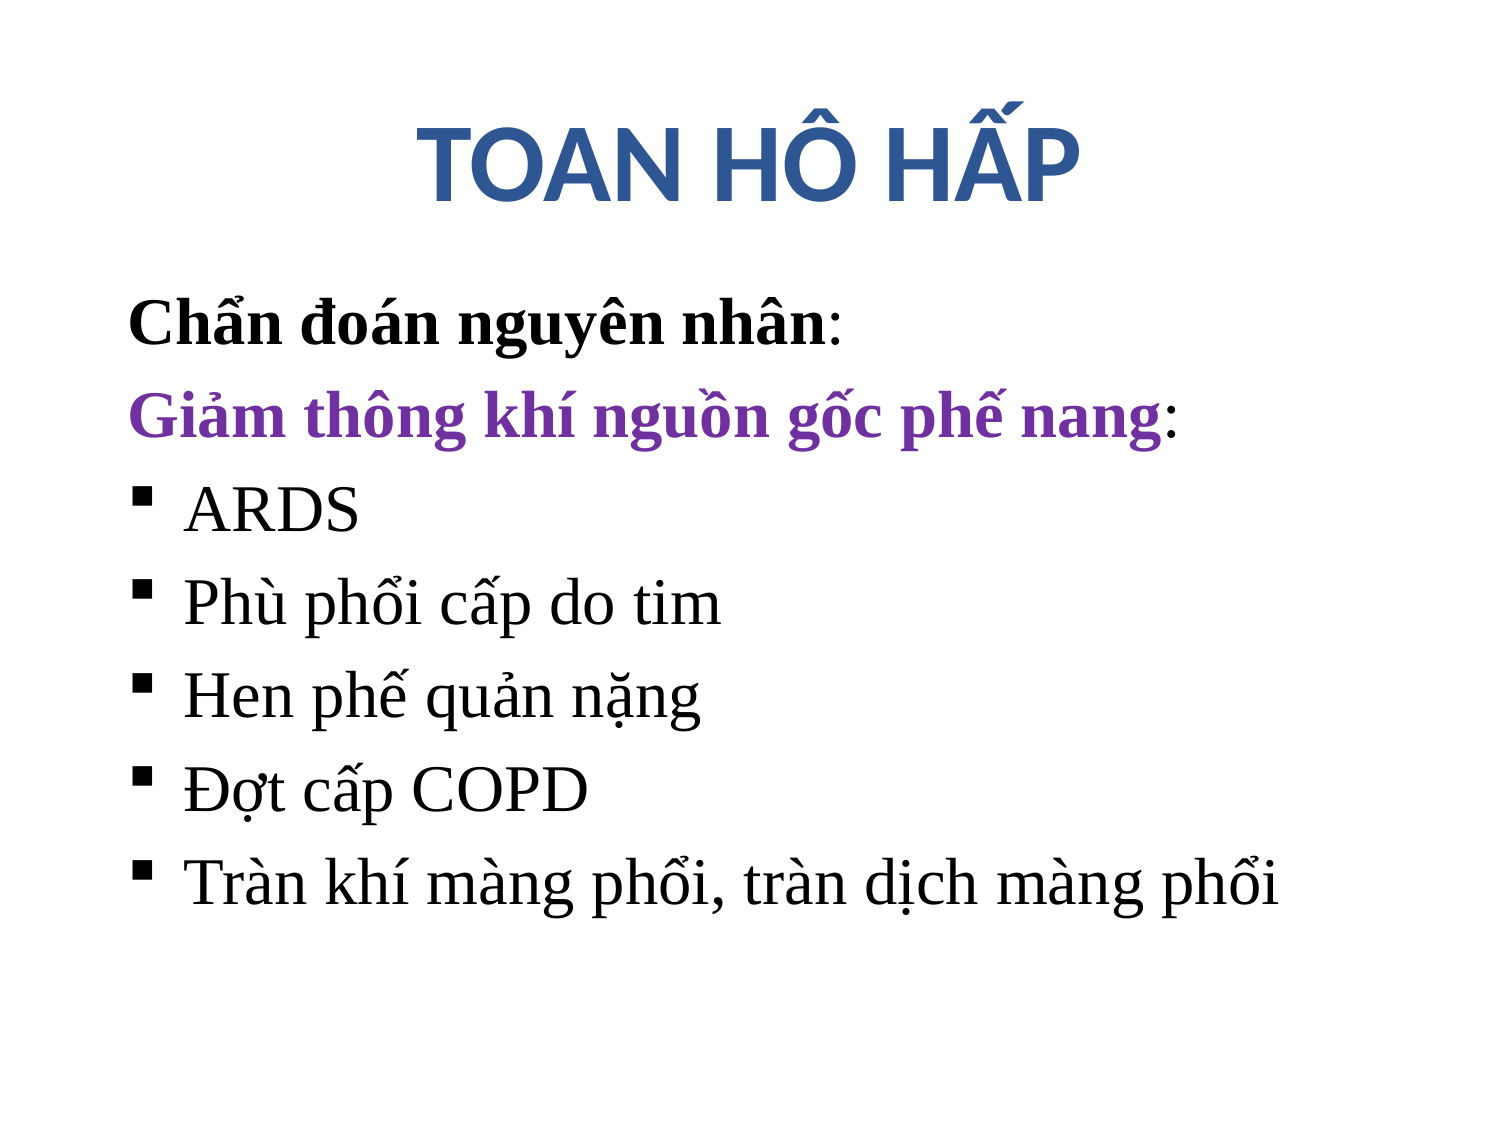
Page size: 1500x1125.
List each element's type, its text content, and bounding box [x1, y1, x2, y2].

list Chẩn đoán nguyên nhân: Giảm thông khí nguồn gốc phế nang: ARDS Phù phổi cấp do tim Hen phế quản nặng Đợt cấp COPD Tràn khí màng phổi, tràn dịch màng phổi [112, 270, 1500, 1013]
title TOAN HÔ HẤP [75, 62, 1425, 250]
